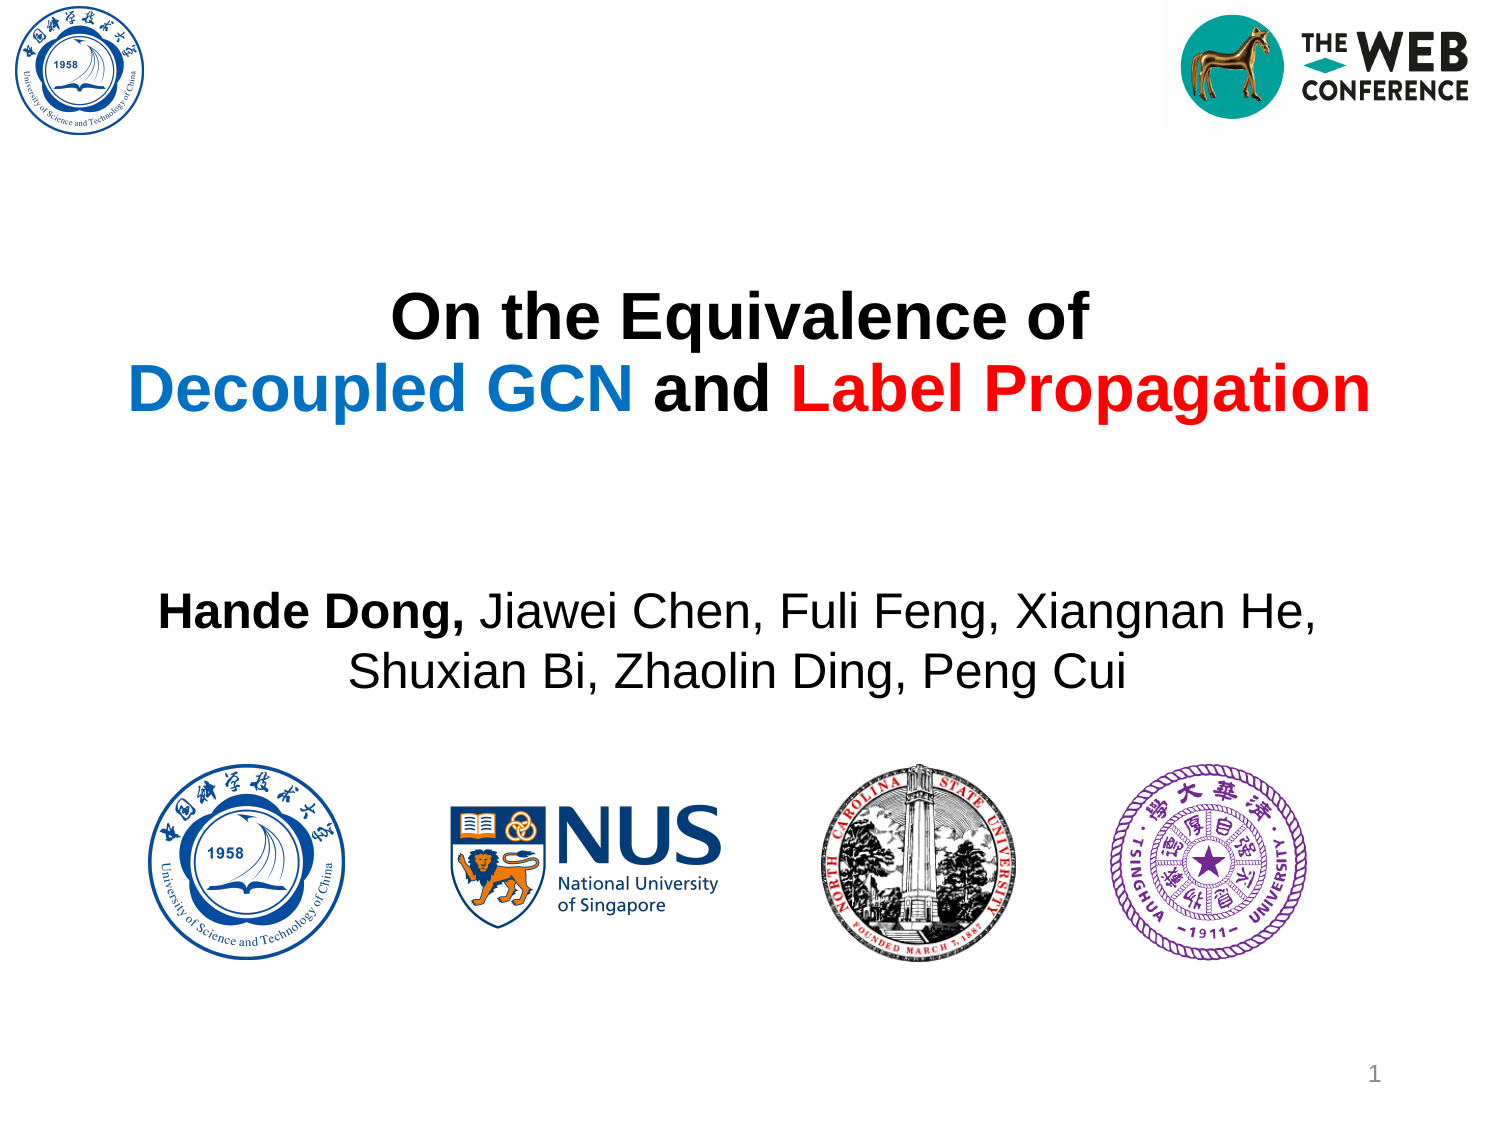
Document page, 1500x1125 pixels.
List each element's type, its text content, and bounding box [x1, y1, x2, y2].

picture [1110, 764, 1309, 963]
picture [1162, 0, 1500, 135]
picture [15, 6, 144, 135]
slide_number 1 [1059, 1042, 1397, 1103]
text_box Hande Dong, Jiawei Chen, Fuli Feng, Xiangnan He, Shuxian Bi, Zhaolin Ding, Peng Cui [75, 512, 1400, 1013]
picture [148, 764, 345, 960]
picture [448, 803, 723, 930]
picture [821, 764, 1020, 967]
text_box [1308, 82, 1339, 144]
title On the Equivalence of Decoupled GCN and Label Propagation [112, 184, 1388, 576]
